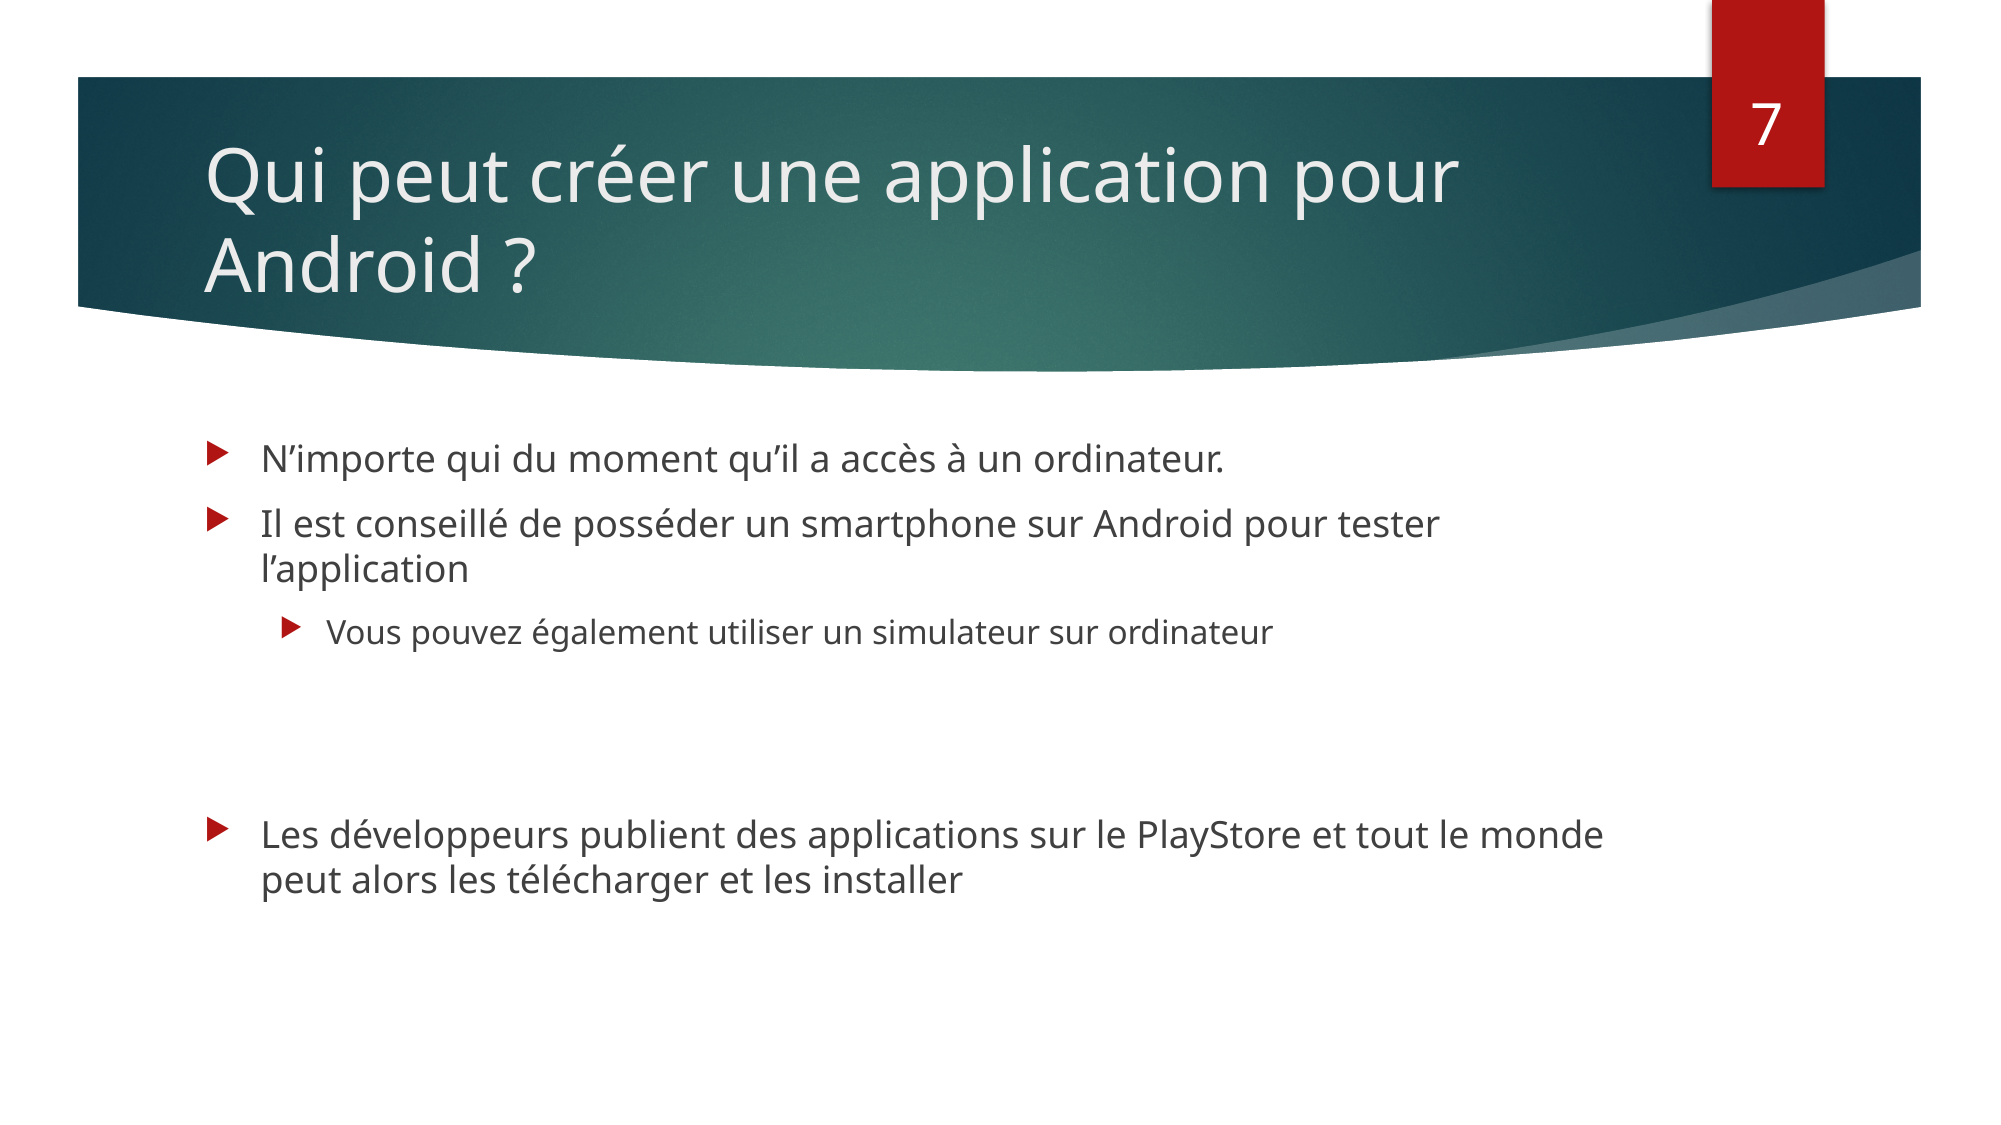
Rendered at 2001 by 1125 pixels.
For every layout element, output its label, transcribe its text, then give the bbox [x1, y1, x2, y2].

list N’importe qui du moment qu’il a accès à un ordinateur. Il est conseillé de posséder un smartphone sur Android pour tester l’application Vous pouvez également utiliser un simulateur sur ordinateur Les développeurs publient des applications sur le PlayStore et tout le monde peut alors les télécharger et les installer [189, 427, 1638, 988]
slide_number 7 [1698, 48, 1836, 175]
title Qui peut créer une application pour Android ? [189, 159, 1638, 276]
